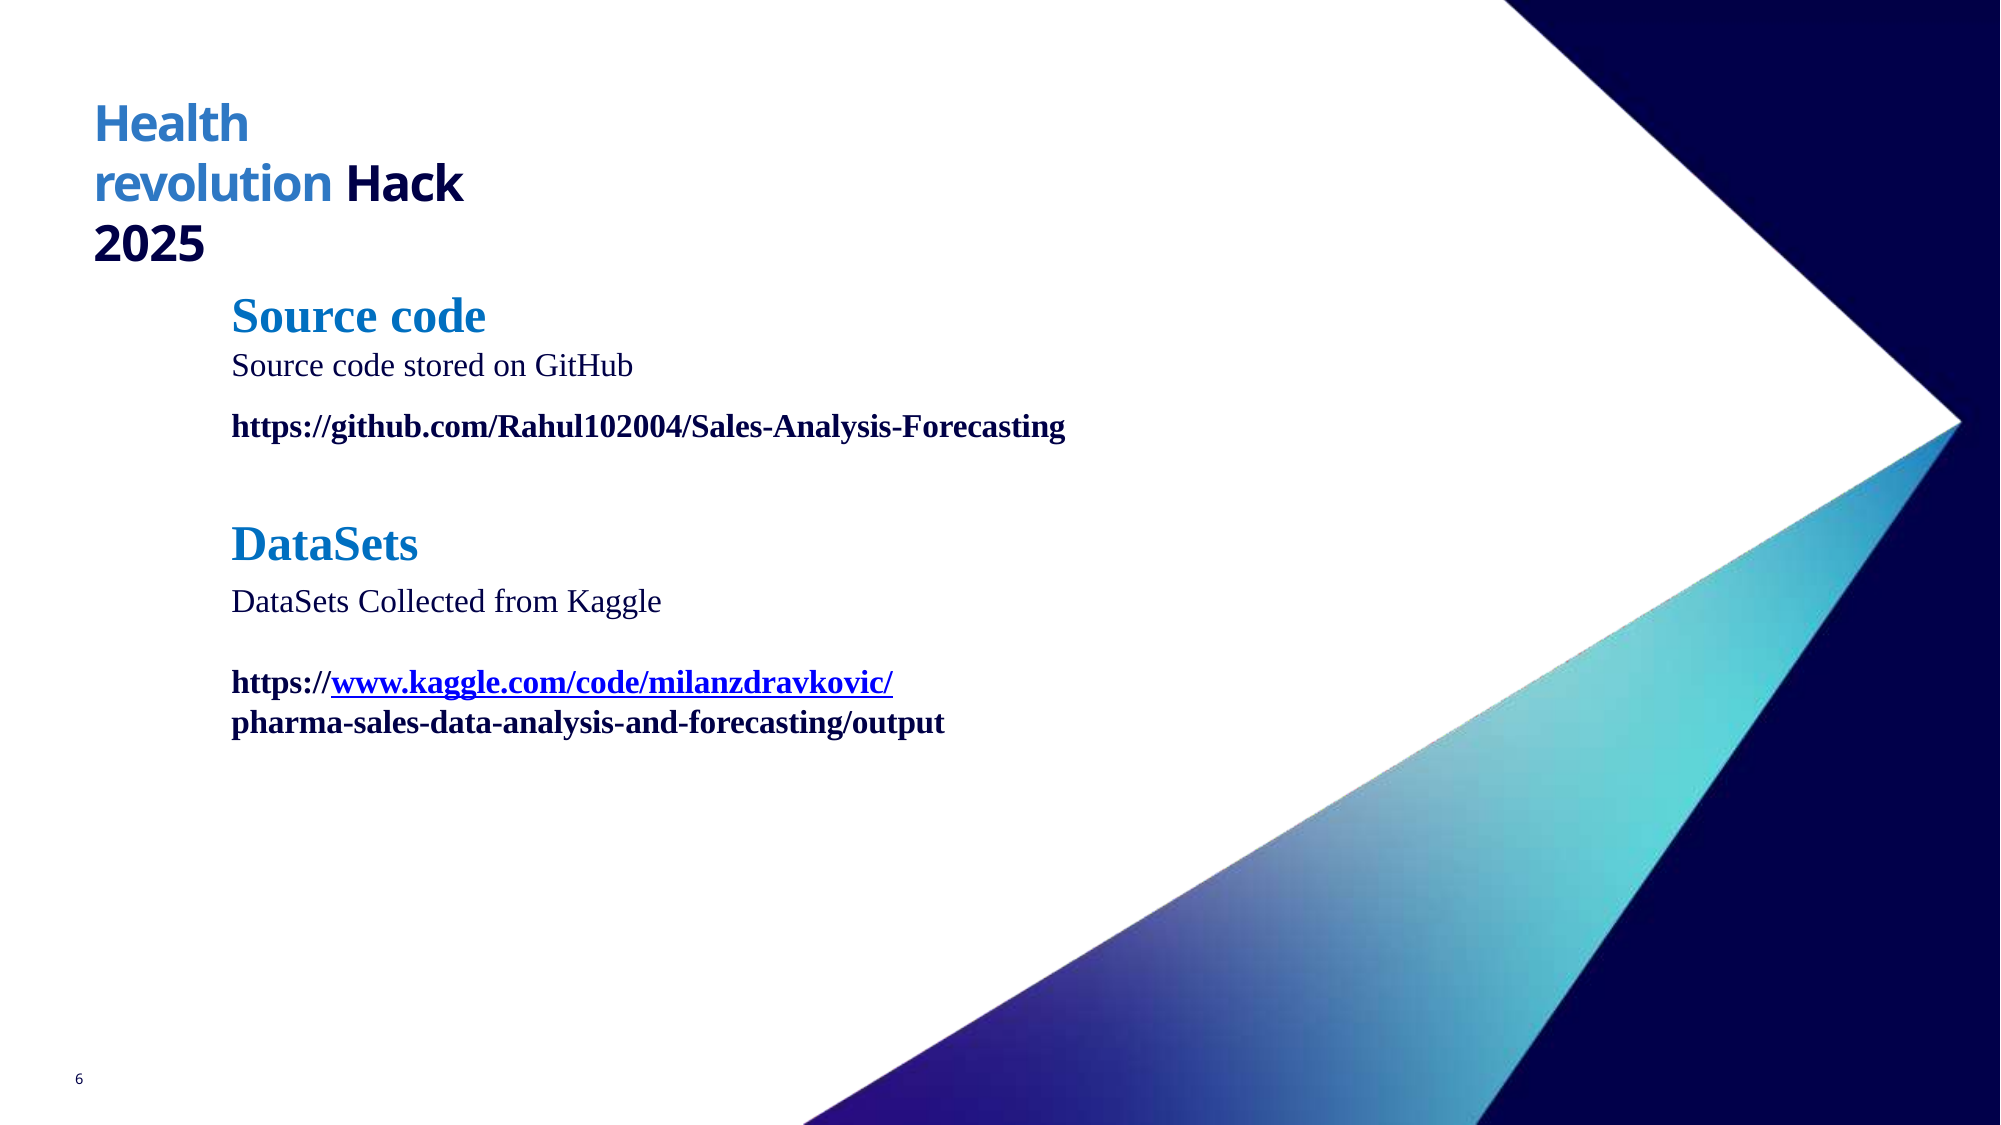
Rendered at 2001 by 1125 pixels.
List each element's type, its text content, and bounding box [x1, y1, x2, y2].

text_box 6 [72, 1067, 86, 1088]
picture [803, 0, 2000, 1125]
title Health revolution Hack 2025 [91, 89, 479, 280]
text_box Source code Source code stored on GitHub https://github.com/Rahul102004/Sales-Analysis-Forecasting DataSets DataSets Collected from Kaggle https://www.kaggle.com/code/milanzdravkovic/ pharma-sales-data-analysis-and-forecasting/output [229, 280, 798, 741]
